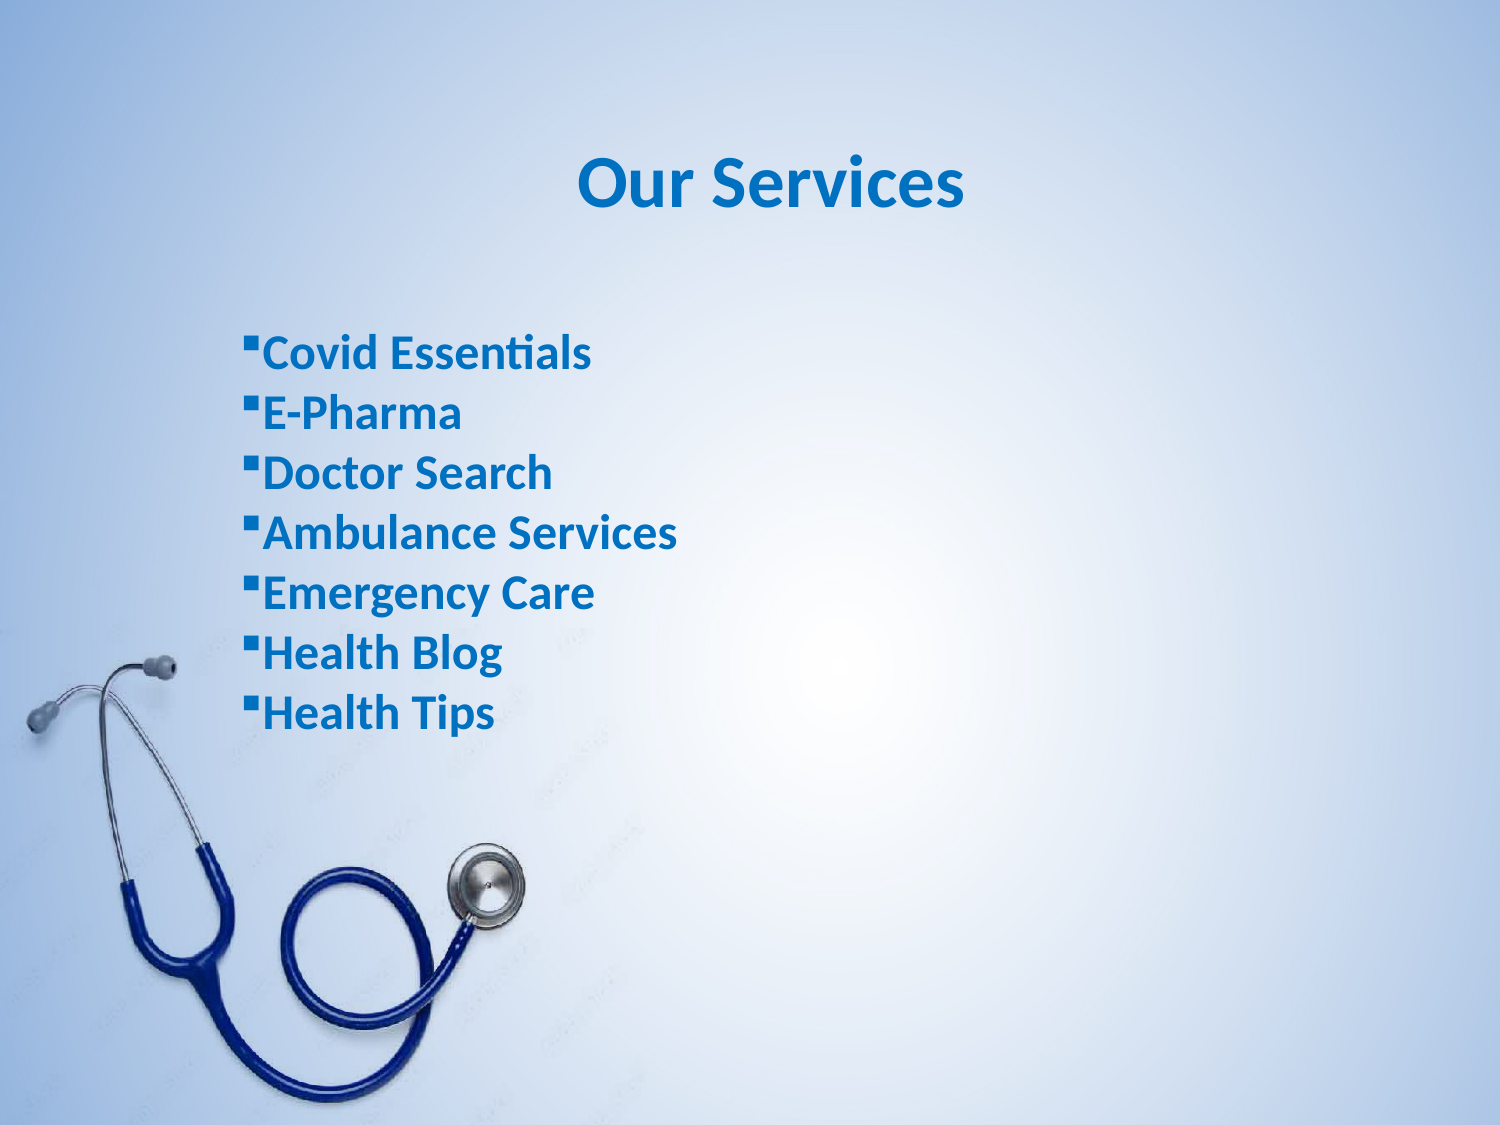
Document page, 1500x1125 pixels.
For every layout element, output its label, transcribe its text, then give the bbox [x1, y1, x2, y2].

text_box Our Services [562, 124, 1050, 230]
text_box Covid Essentials E-Pharma Doctor Search Ambulance Services Emergency Care Health Blog Health Tips [224, 312, 1138, 868]
picture [0, 0, 1500, 1125]
